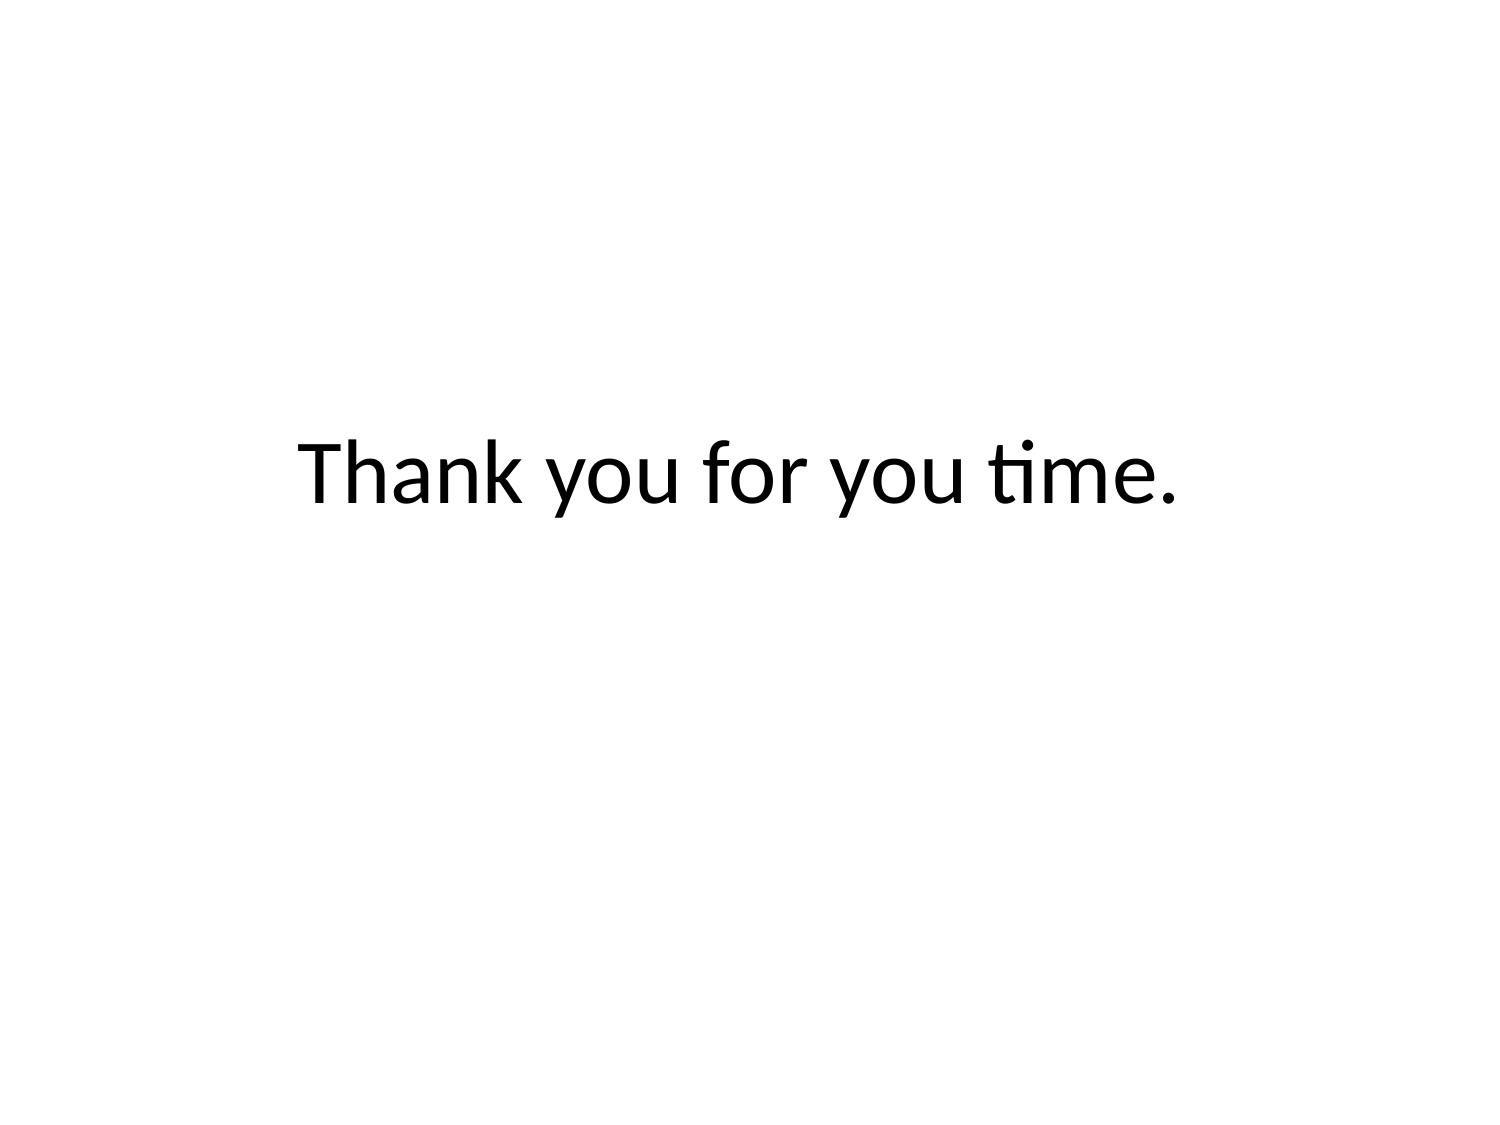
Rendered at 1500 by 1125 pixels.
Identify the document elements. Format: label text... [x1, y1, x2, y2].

title Thank you for you time. [64, 373, 1415, 561]
